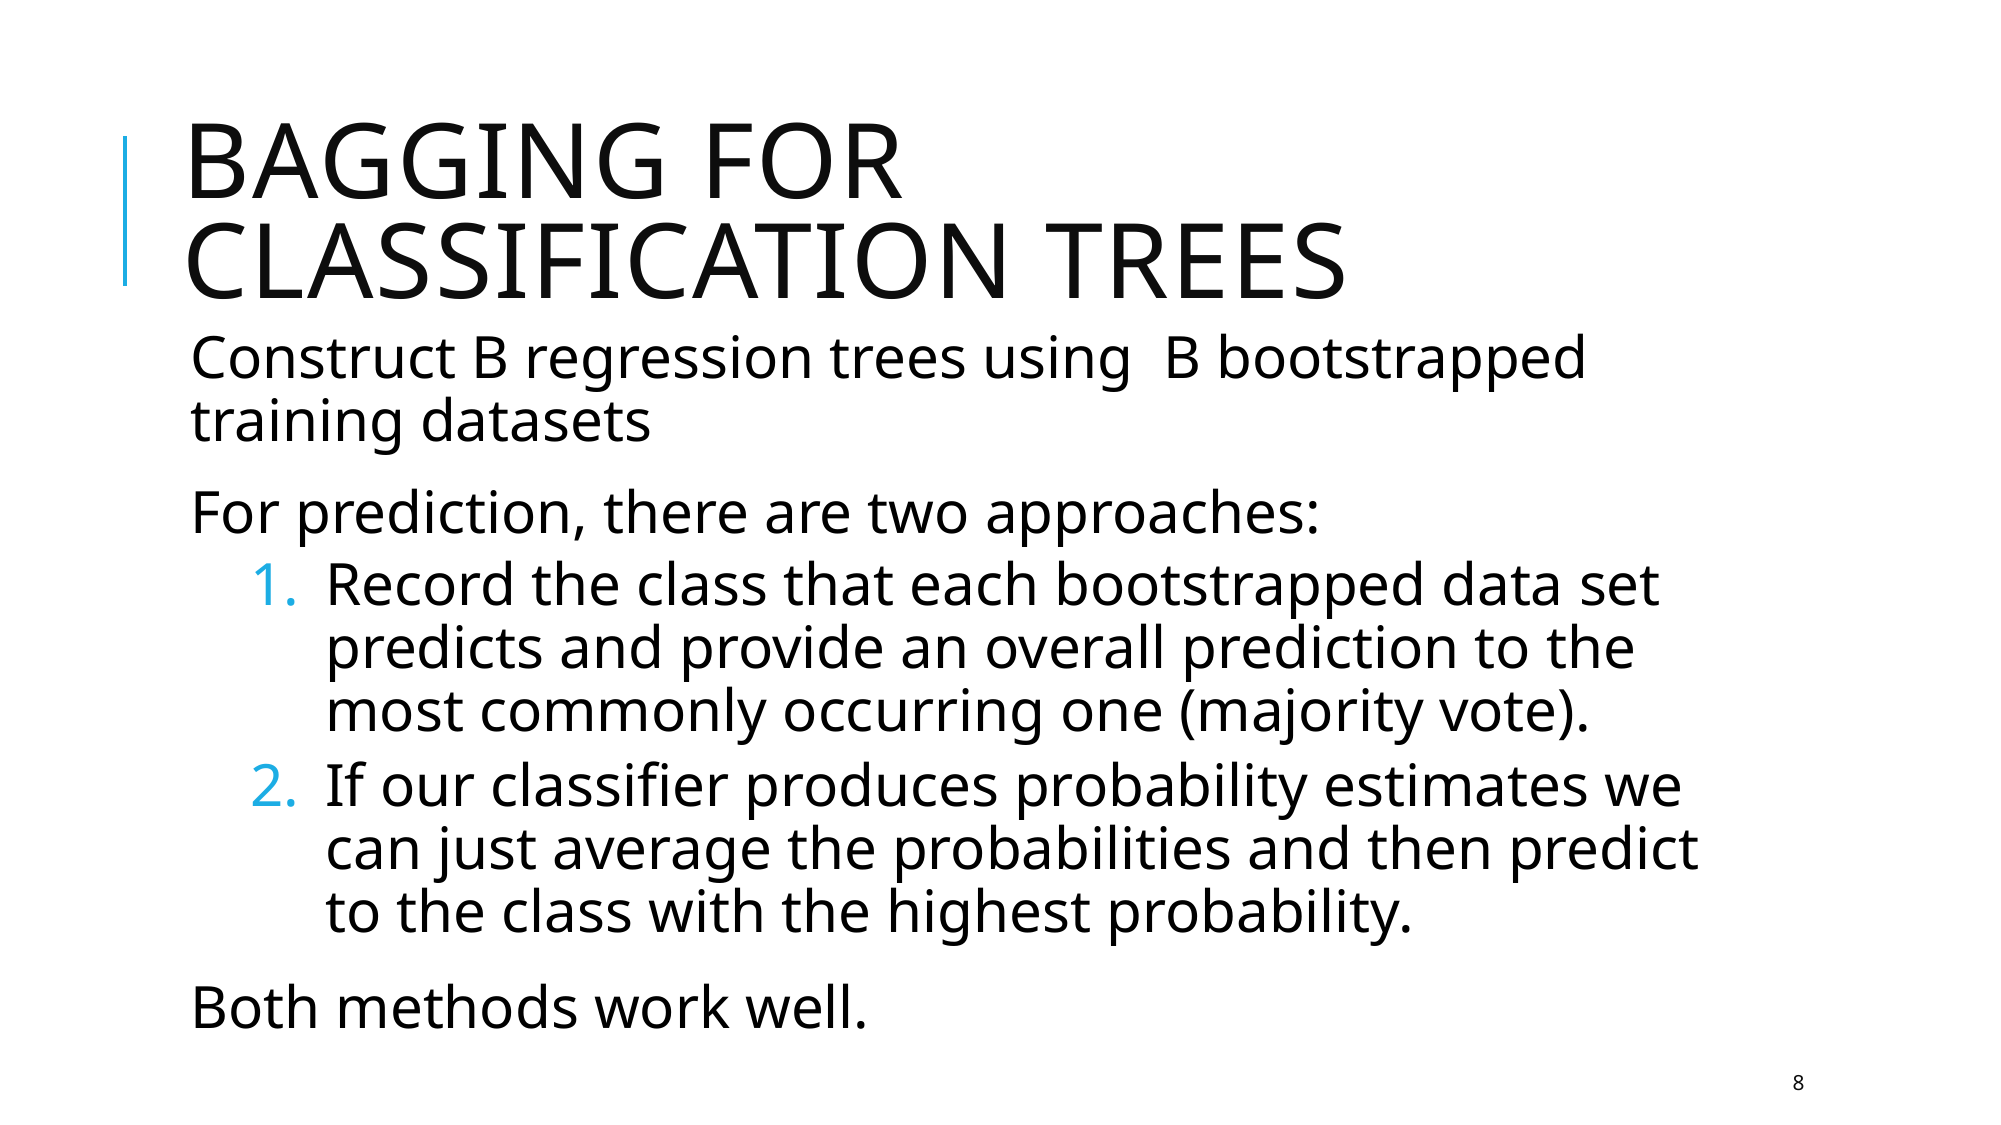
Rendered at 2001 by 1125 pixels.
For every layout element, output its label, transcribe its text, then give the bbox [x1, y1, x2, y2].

title Bagging for Classification Trees [168, 96, 1763, 320]
list Construct B regression trees using B bootstrapped training datasets For prediction, there are two approaches: Record the class that each bootstrapped data set predicts and provide an overall prediction to the most commonly occurring one (majority vote). If our classifier produces probability estimates we can just average the probabilities and then predict to the class with the highest probability. Both methods work well. [168, 320, 1763, 981]
slide_number 8 [1777, 1061, 1938, 1107]
